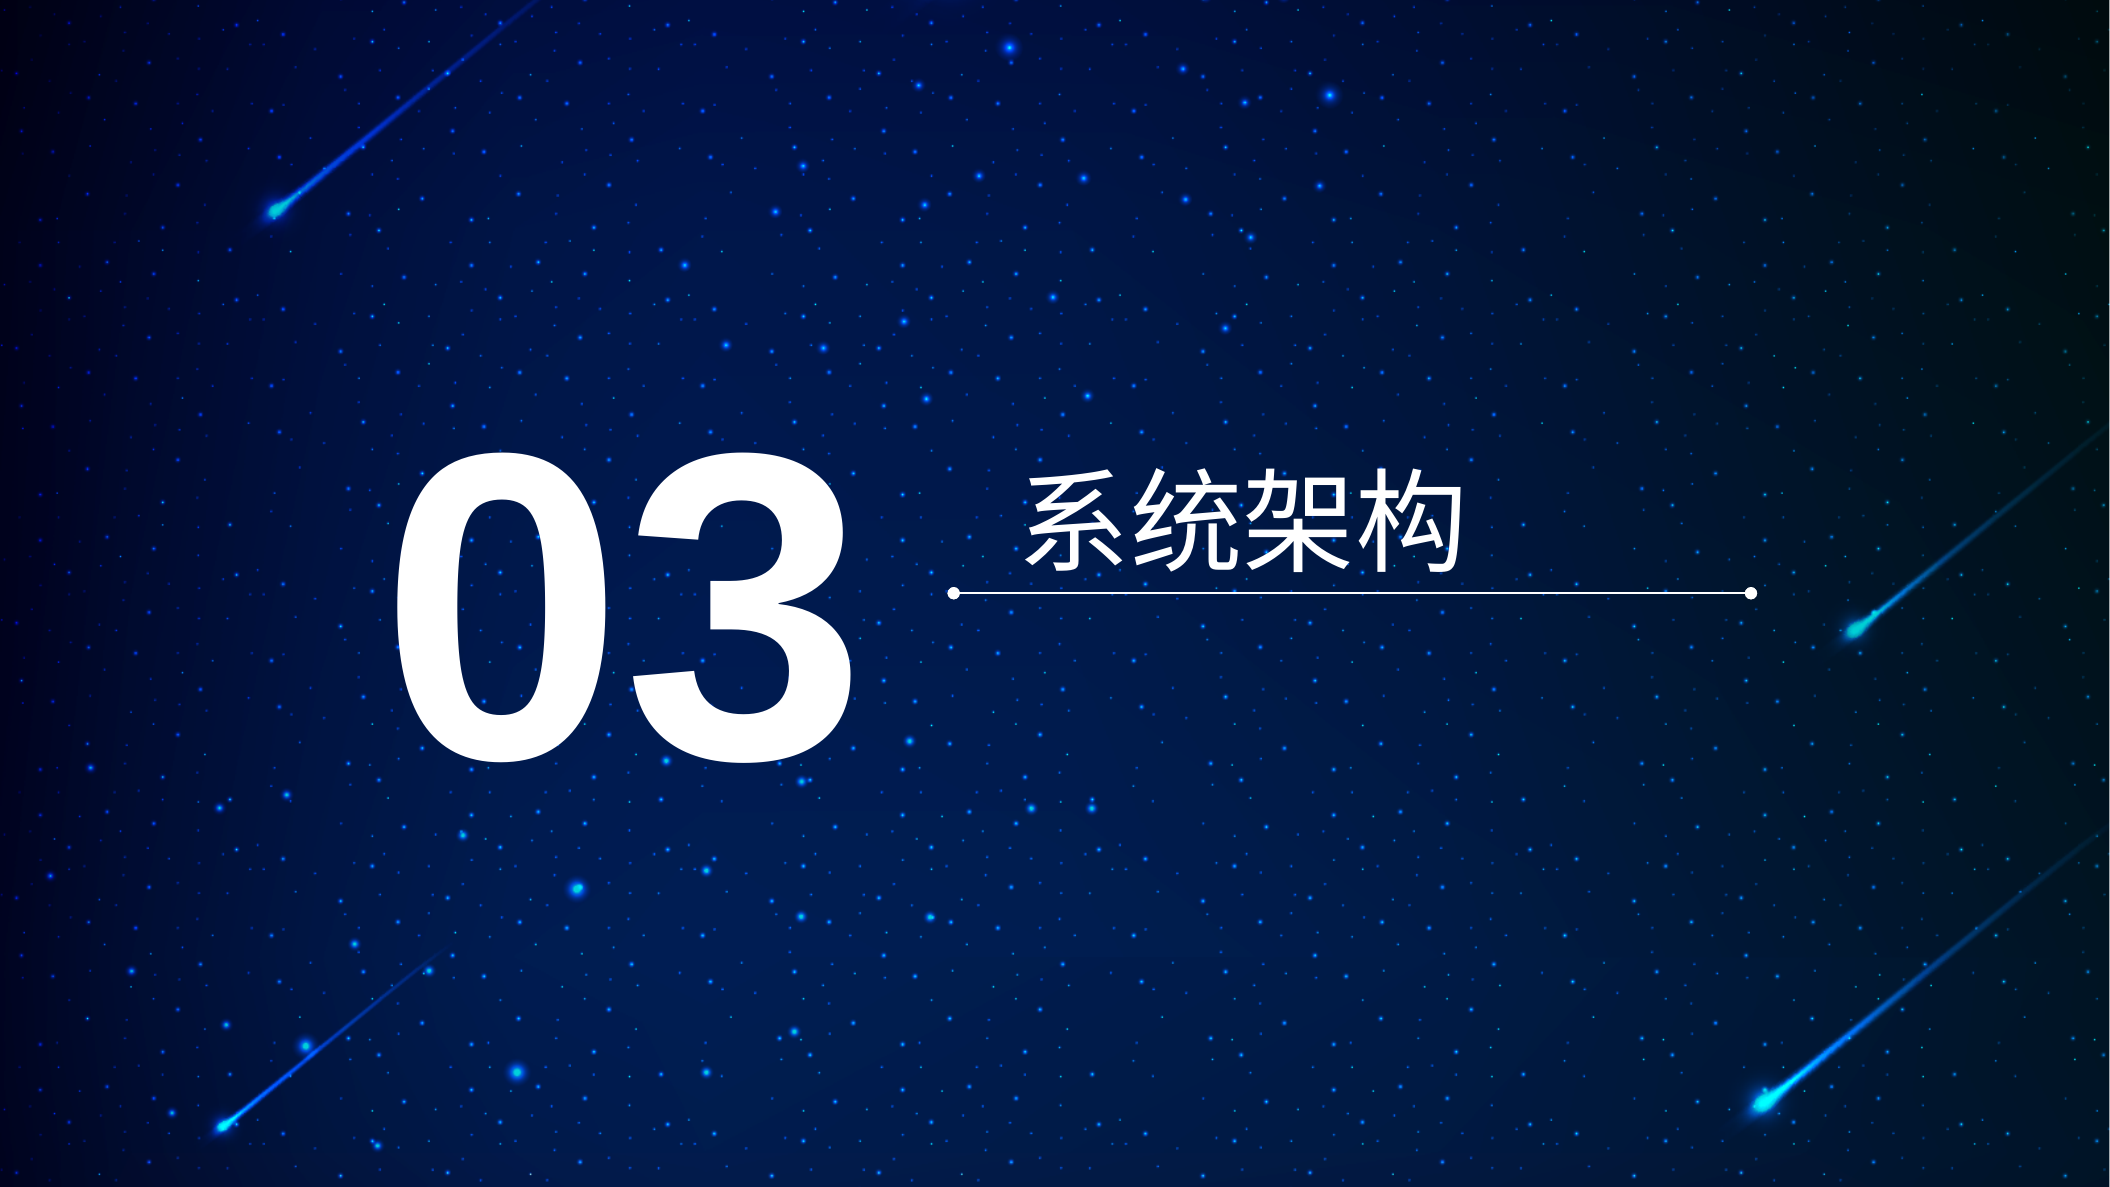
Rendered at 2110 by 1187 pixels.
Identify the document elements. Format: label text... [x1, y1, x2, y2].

picture [0, 0, 2110, 1187]
text_box 03 [259, 320, 988, 846]
text_box 系统架构 [1017, 450, 1751, 586]
